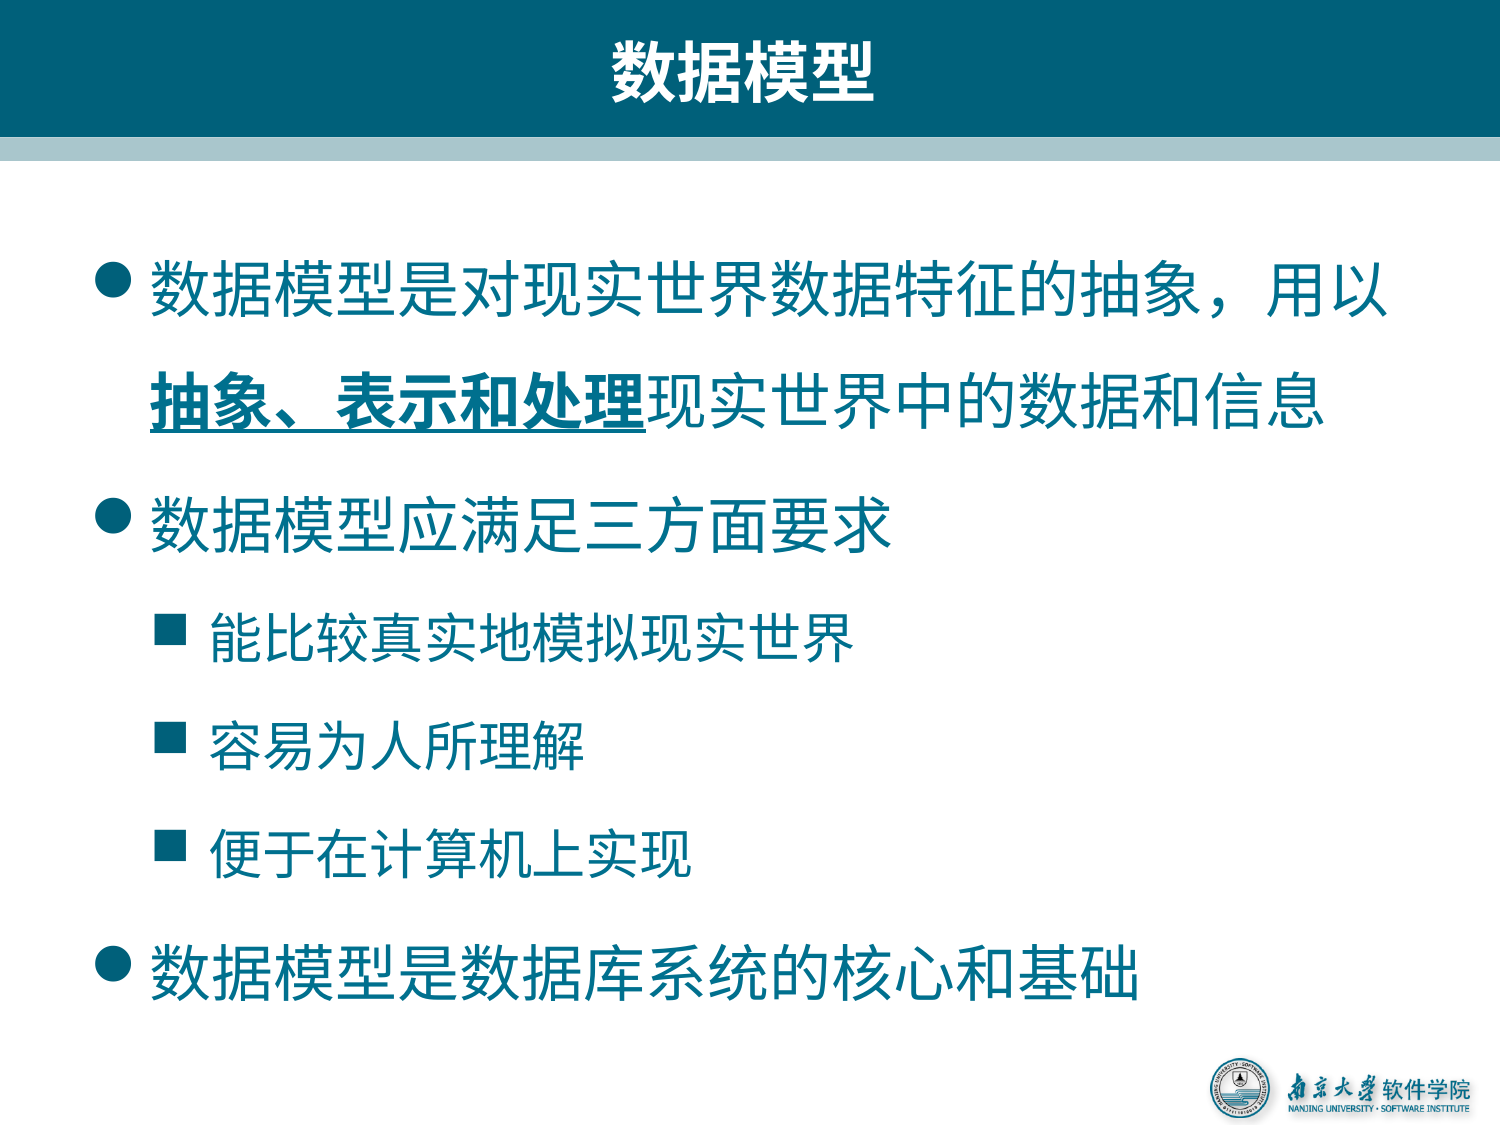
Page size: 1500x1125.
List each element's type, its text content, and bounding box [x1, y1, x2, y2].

picture [1210, 1095, 1230, 1118]
picture [1210, 1058, 1233, 1082]
list 数据模型是对现实世界数据特征的抽象，用以抽象、表示和处理现实世界中的数据和信息 数据模型应满足三方面要求 能比较真实地模拟现实世界 容易为人所理解 便于在计算机上实现 数据模型是数据库系统的核心和基础 [75, 172, 1425, 1050]
picture [1213, 1058, 1470, 1118]
title 数据模型 [50, 24, 1438, 118]
